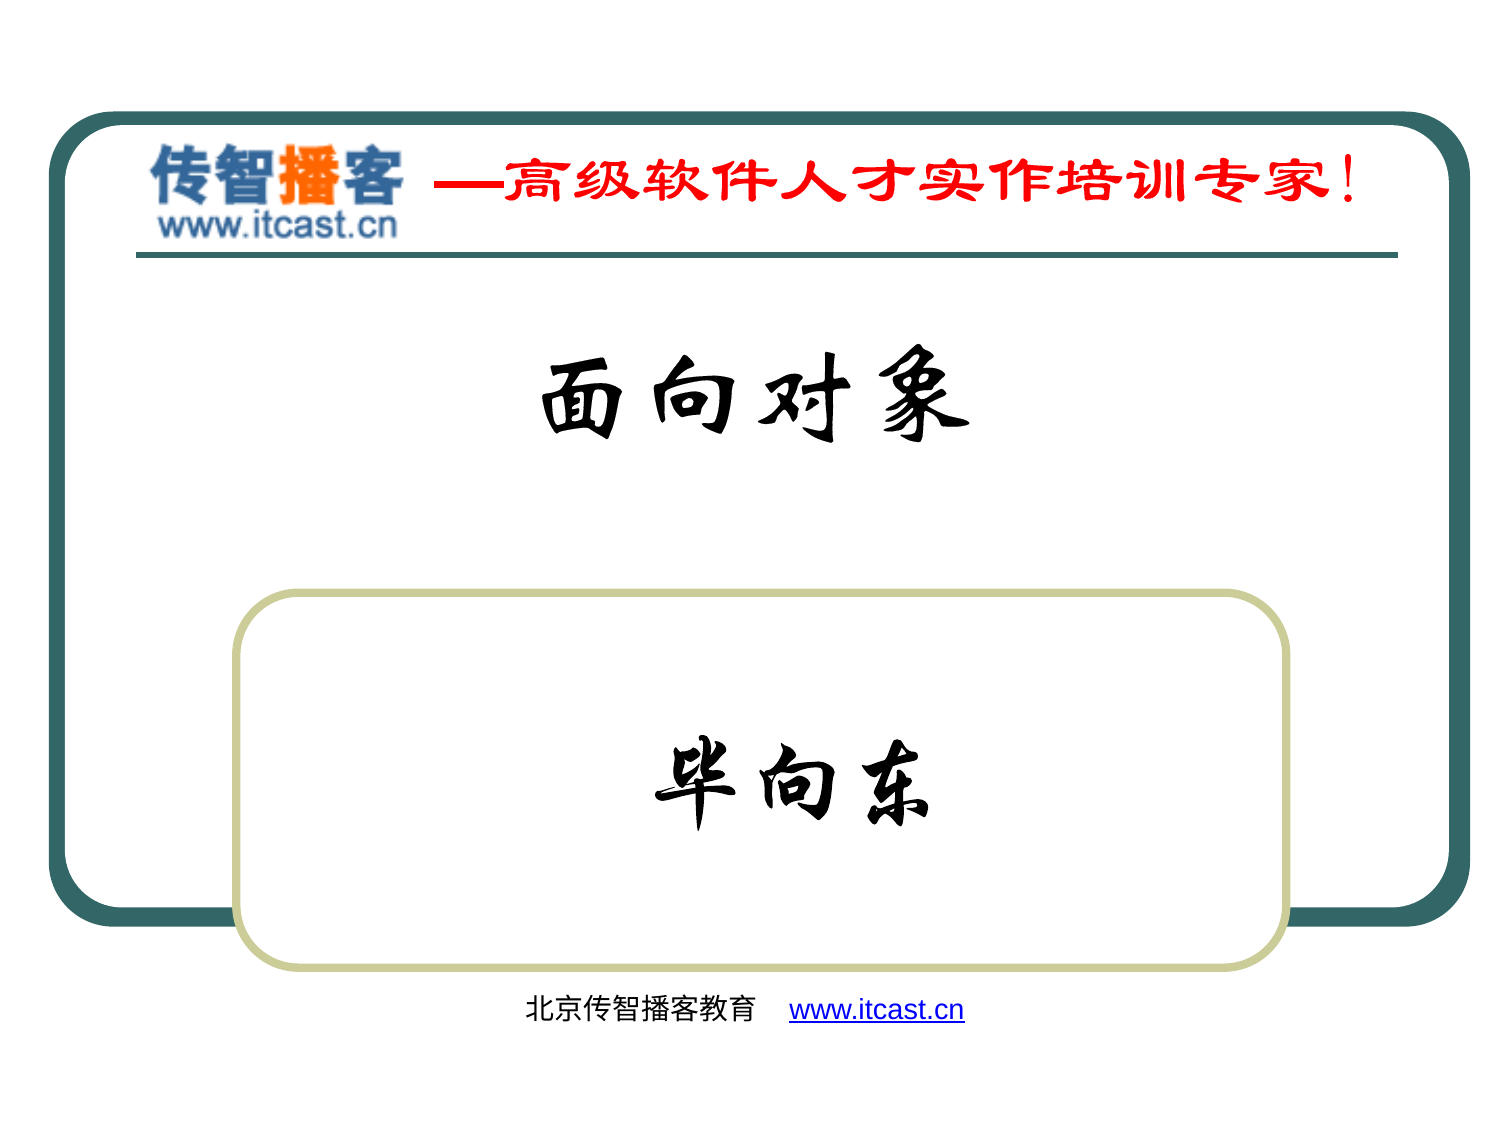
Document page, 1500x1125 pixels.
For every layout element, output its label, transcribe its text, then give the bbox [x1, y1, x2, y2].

text_box [1343, 193, 1353, 203]
text_box [48, 110, 434, 928]
text_box [1175, 158, 1186, 203]
text_box [573, 160, 641, 200]
text_box [654, 734, 737, 833]
text_box [647, 711, 948, 843]
text_box [1344, 153, 1352, 188]
text_box [524, 313, 975, 454]
text_box [877, 343, 971, 443]
text_box [503, 156, 573, 203]
text_box [756, 372, 804, 425]
text_box [433, 180, 504, 189]
text_box [780, 159, 848, 203]
text_box [1284, 110, 1471, 928]
text_box [1125, 158, 1162, 200]
text_box [988, 157, 1055, 203]
text_box [1194, 157, 1261, 204]
text_box [653, 354, 736, 435]
text_box [541, 356, 623, 441]
picture [147, 136, 408, 242]
text_box [1164, 161, 1173, 199]
text_box [711, 158, 778, 203]
text_box [861, 738, 929, 828]
text_box 北京传智播客教育www.itcast.cn [525, 990, 965, 1026]
text_box [918, 157, 986, 202]
text_box [758, 742, 836, 821]
text_box [64, 124, 1450, 909]
text_box [235, 591, 1288, 969]
text_box [642, 158, 711, 202]
text_box [434, 107, 1366, 224]
text_box [851, 158, 917, 202]
text_box [1263, 157, 1331, 202]
text_box [1055, 158, 1124, 202]
text_box [801, 351, 852, 444]
